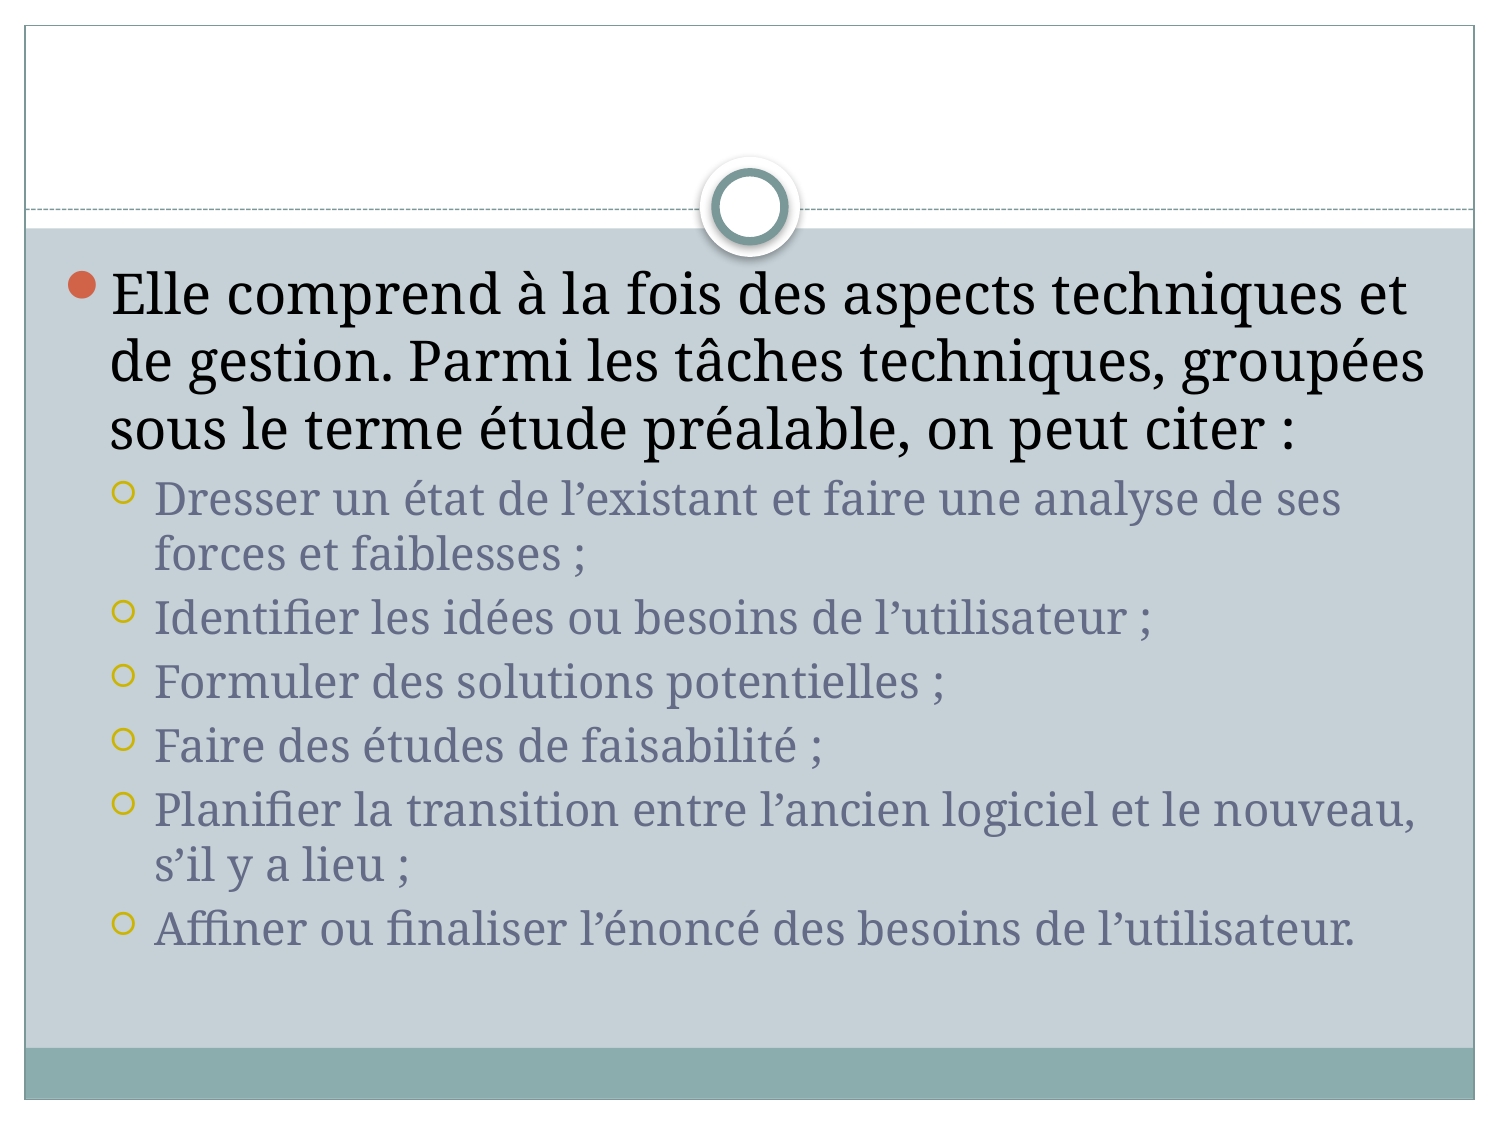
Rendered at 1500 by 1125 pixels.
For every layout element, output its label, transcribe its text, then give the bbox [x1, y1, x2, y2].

list Elle comprend à la fois des aspects techniques et de gestion. Parmi les tâches techniques, groupées sous le terme étude préalable, on peut citer : Dresser un état de l’existant et faire une analyse de ses forces et faiblesses ; Identifier les idées ou besoins de l’utilisateur ; Formuler des solutions potentielles ; Faire des études de faisabilité ; Planifier la transition entre l’ancien logiciel et le nouveau, s’il y a lieu ; Affiner ou finaliser l’énoncé des besoins de l’utilisateur. [49, 250, 1445, 1001]
